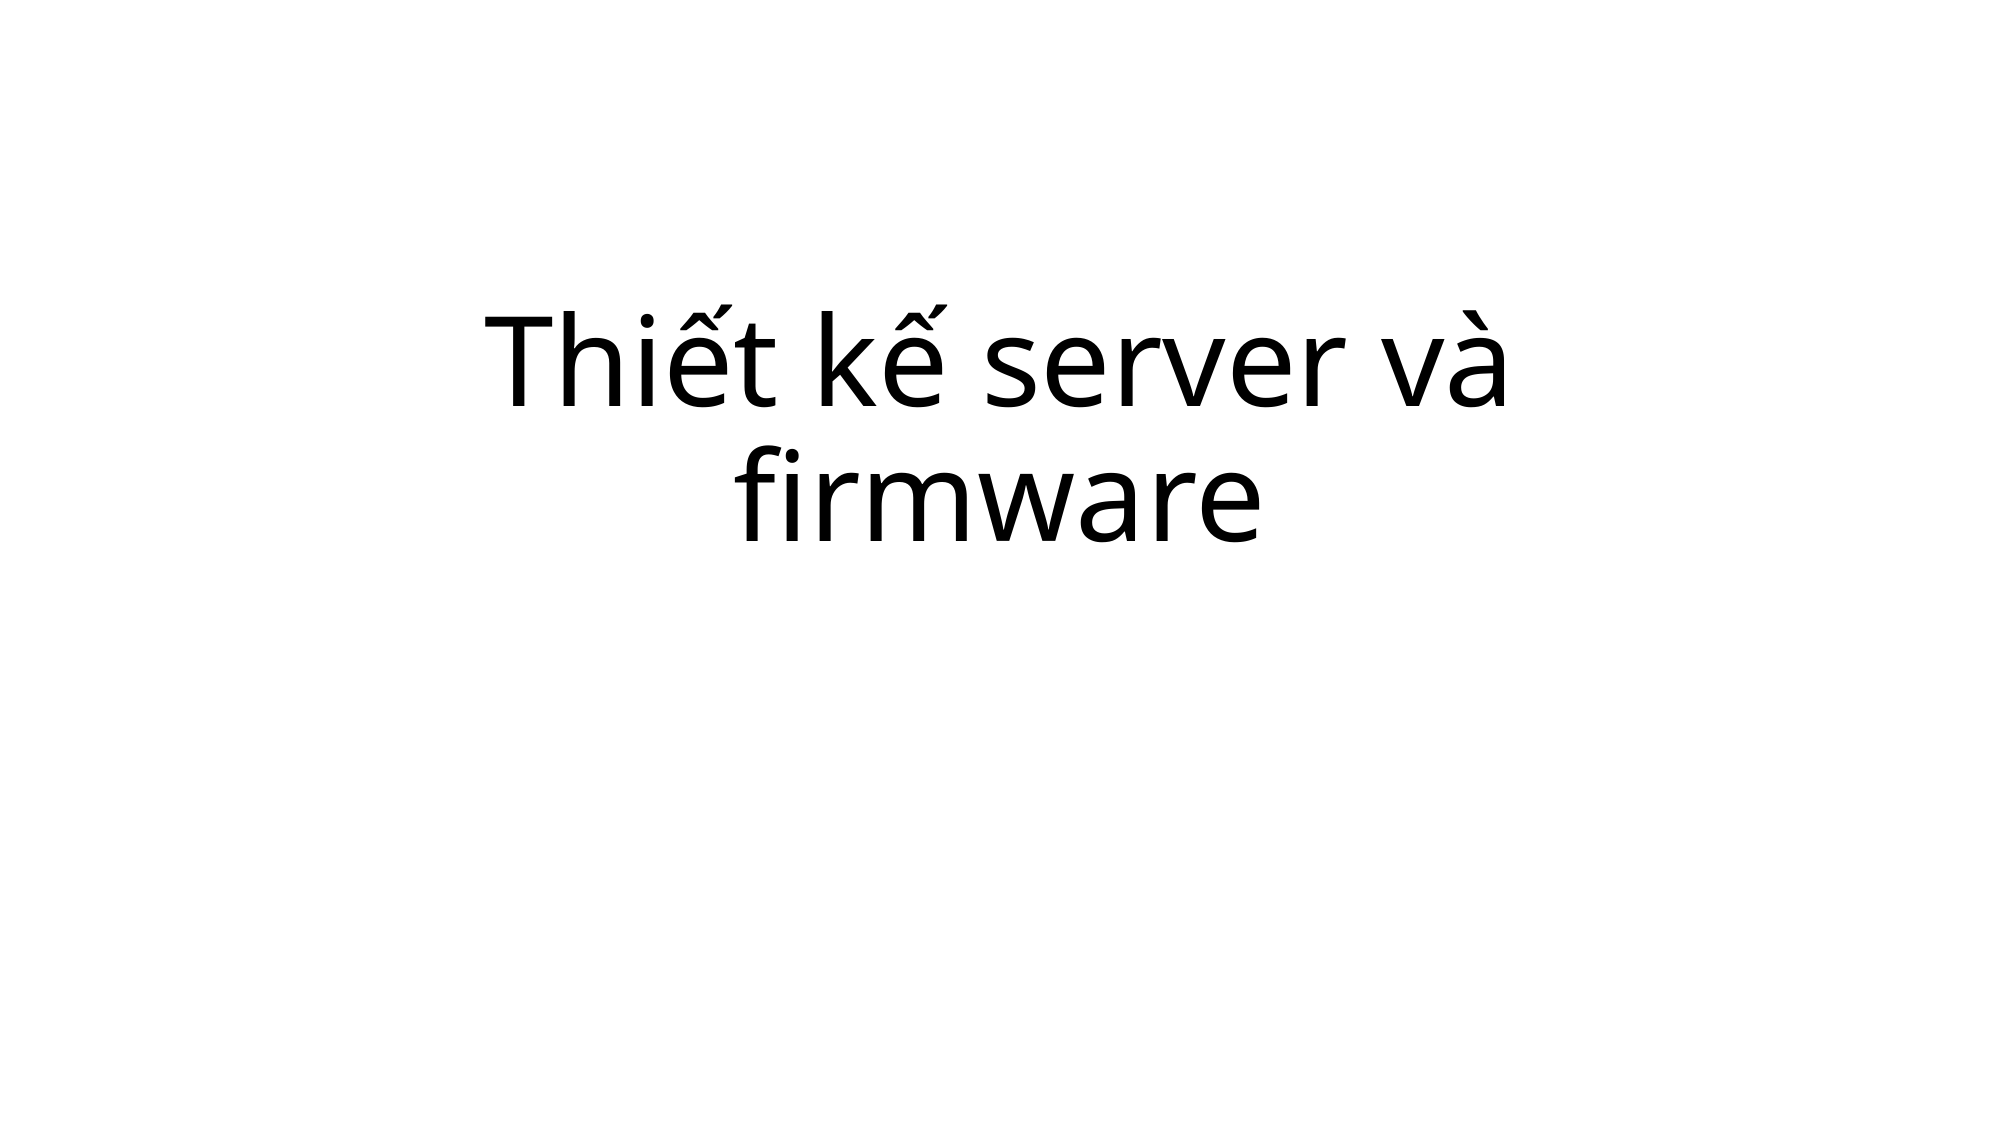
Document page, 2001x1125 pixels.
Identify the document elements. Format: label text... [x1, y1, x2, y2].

title Thiết kế server và firmware [249, 184, 1750, 576]
